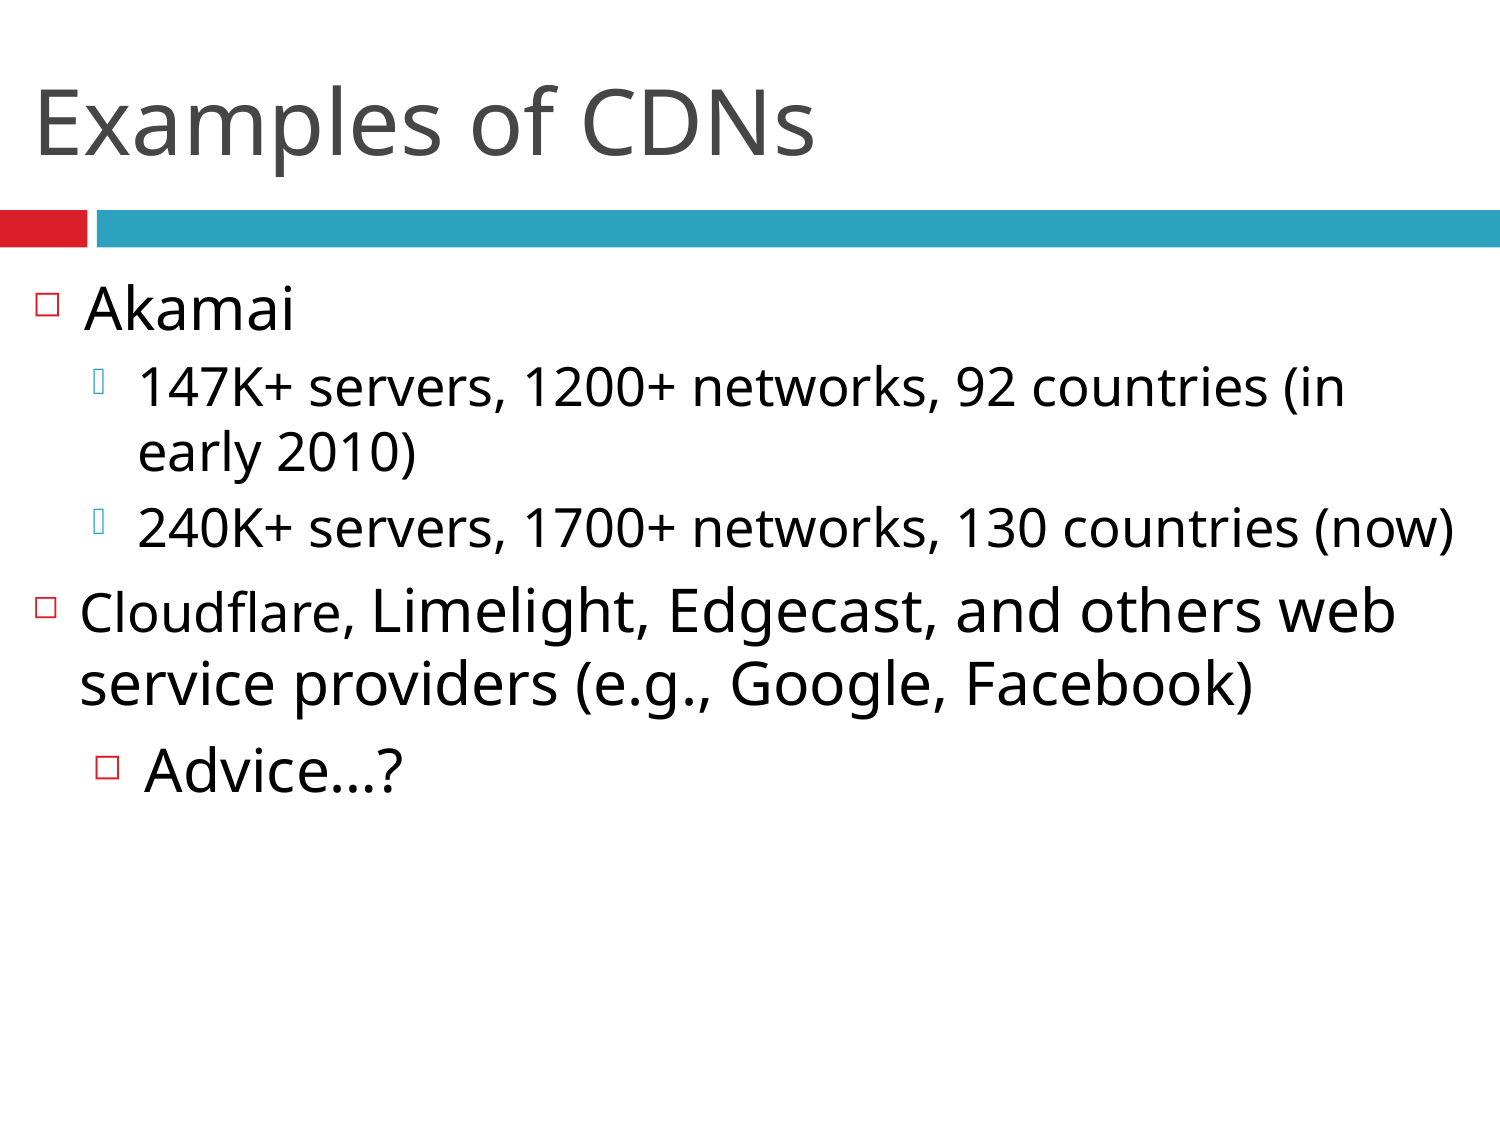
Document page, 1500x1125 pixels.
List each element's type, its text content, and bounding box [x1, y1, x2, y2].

list Akamai 147K+ servers, 1200+ networks, 92 countries (in early 2010) 240K+ servers, 1700+ networks, 130 countries (now) Cloudflare, Limelight, Edgecast, and others web service providers (e.g., Google, Facebook) Advice…? [24, 261, 1476, 1101]
slide_number [17, 204, 71, 258]
title Examples of CDNs [24, 36, 1476, 201]
